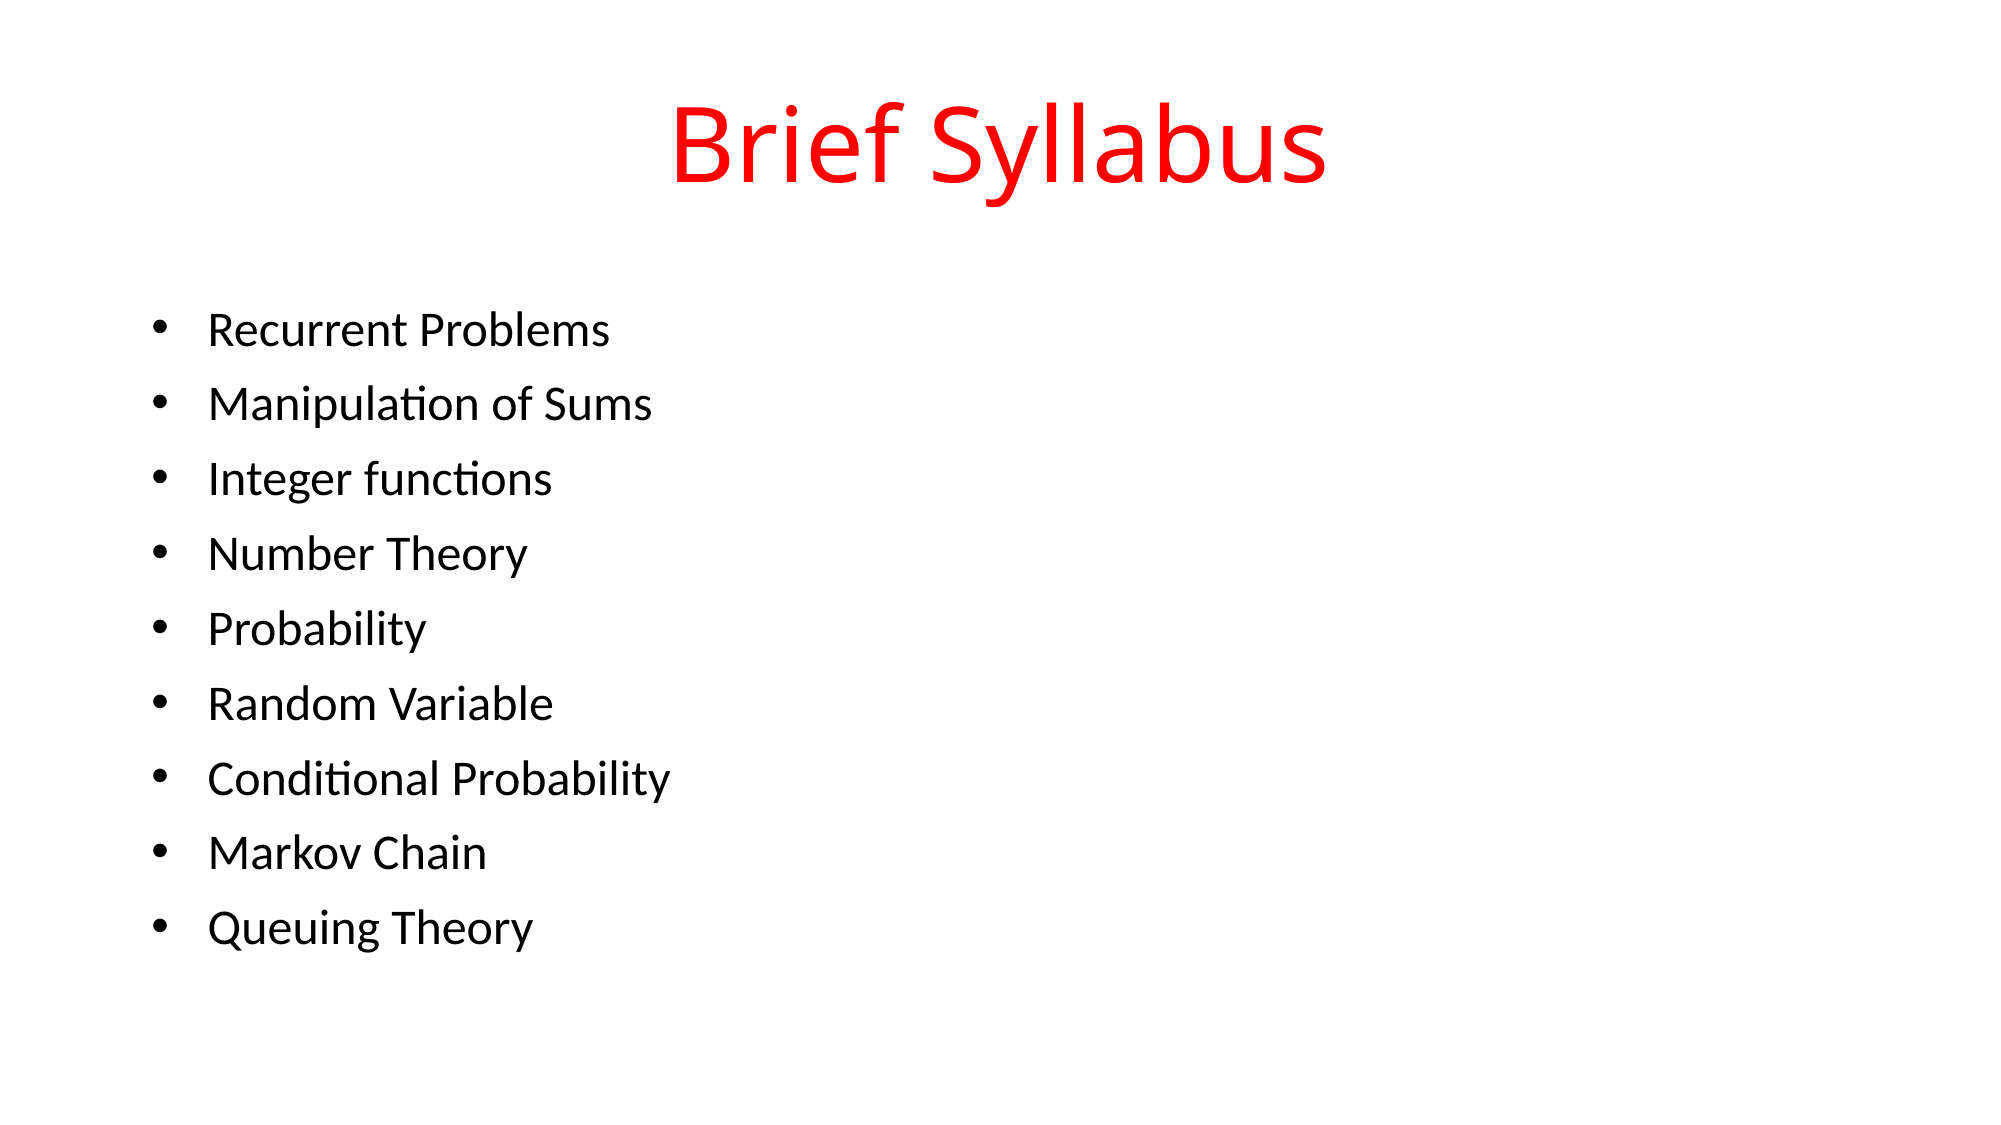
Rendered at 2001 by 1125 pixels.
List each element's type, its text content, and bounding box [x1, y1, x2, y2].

list Recurrent Problems Manipulation of Sums Integer functions Number Theory Probability Random Variable Conditional Probability Markov Chain Queuing Theory [136, 295, 1862, 1052]
title Brief Syllabus [136, 84, 1862, 213]
